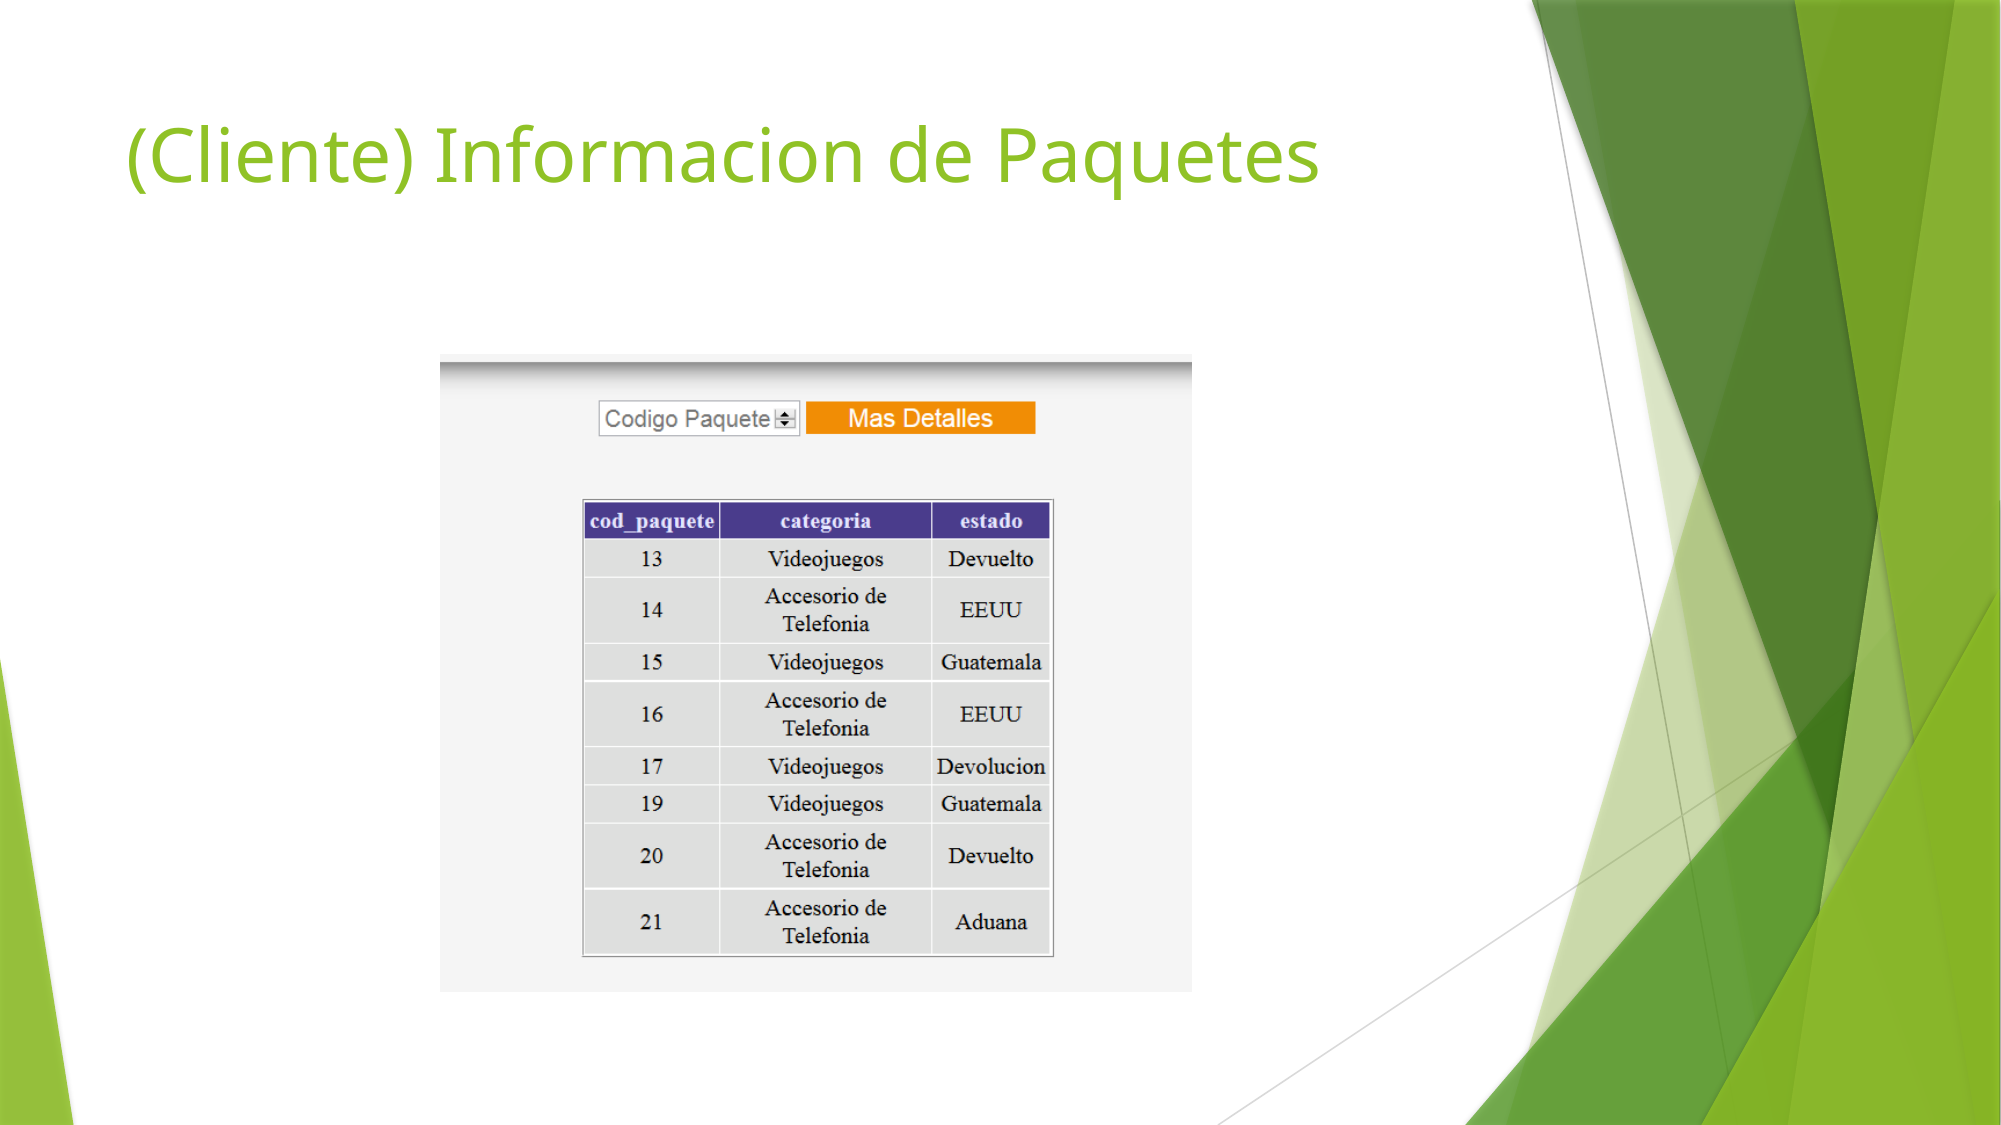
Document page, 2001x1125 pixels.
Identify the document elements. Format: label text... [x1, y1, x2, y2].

title (Cliente) Informacion de Paquetes [111, 99, 1522, 317]
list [440, 353, 1193, 992]
